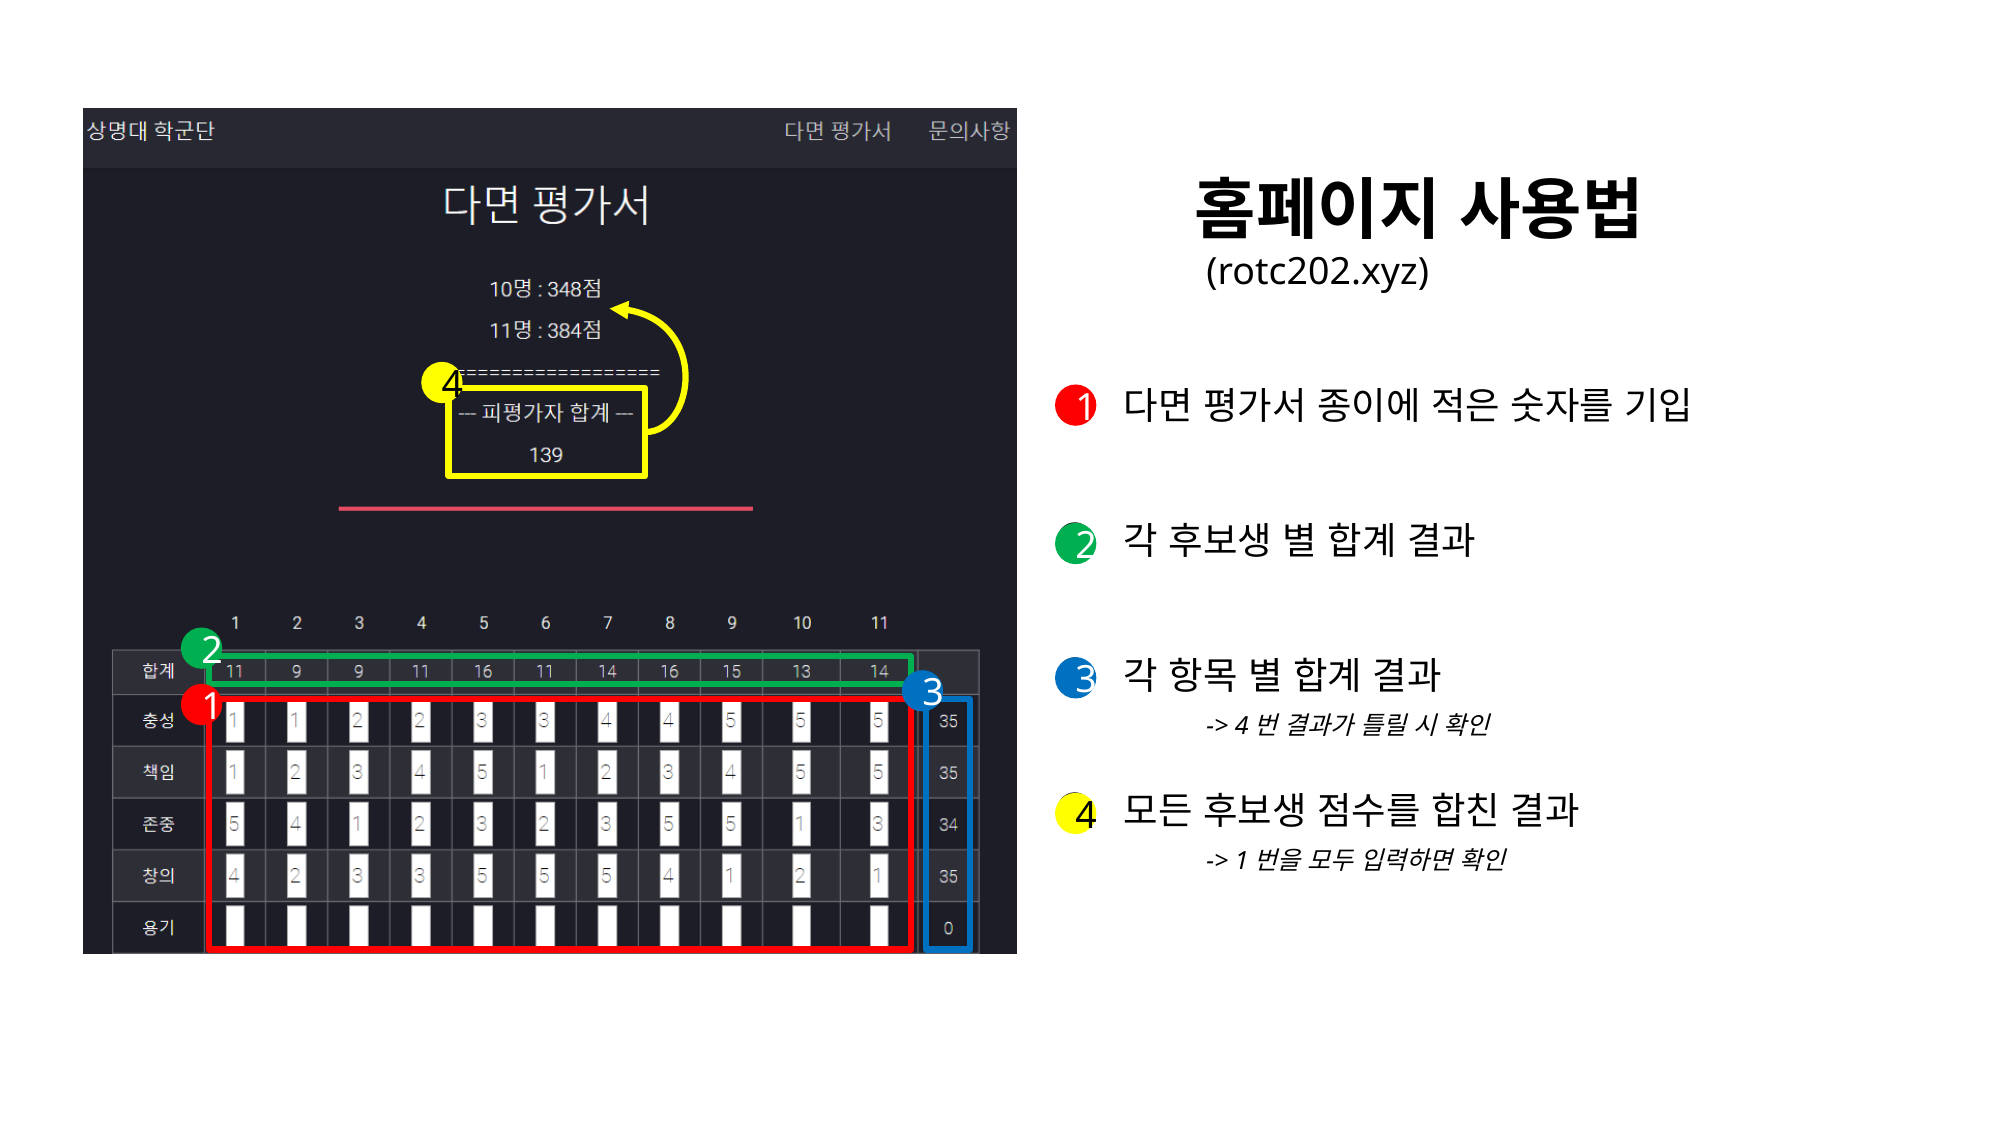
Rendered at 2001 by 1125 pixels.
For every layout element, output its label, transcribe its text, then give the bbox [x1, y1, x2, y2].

picture [83, 108, 1017, 954]
text_box 4 [1055, 792, 1097, 835]
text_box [609, 308, 646, 433]
text_box 2 [1055, 522, 1097, 565]
text_box 홈페이지 사용법 (rotc202.xyz) ① 다면 평가서 종이에 적은 숫자를 기입 ② 각 후보생 별 합계 결과 ③ 각 항목 별 합계 결과 -> 4번 결과가 틀릴 시 확인 ④ 모든 후보생 점수를 합친 결과 -> 1번을 모두 입력하면 확인 [1041, 108, 1798, 937]
text_box 3 [1055, 657, 1097, 699]
text_box 1 [1055, 384, 1097, 426]
